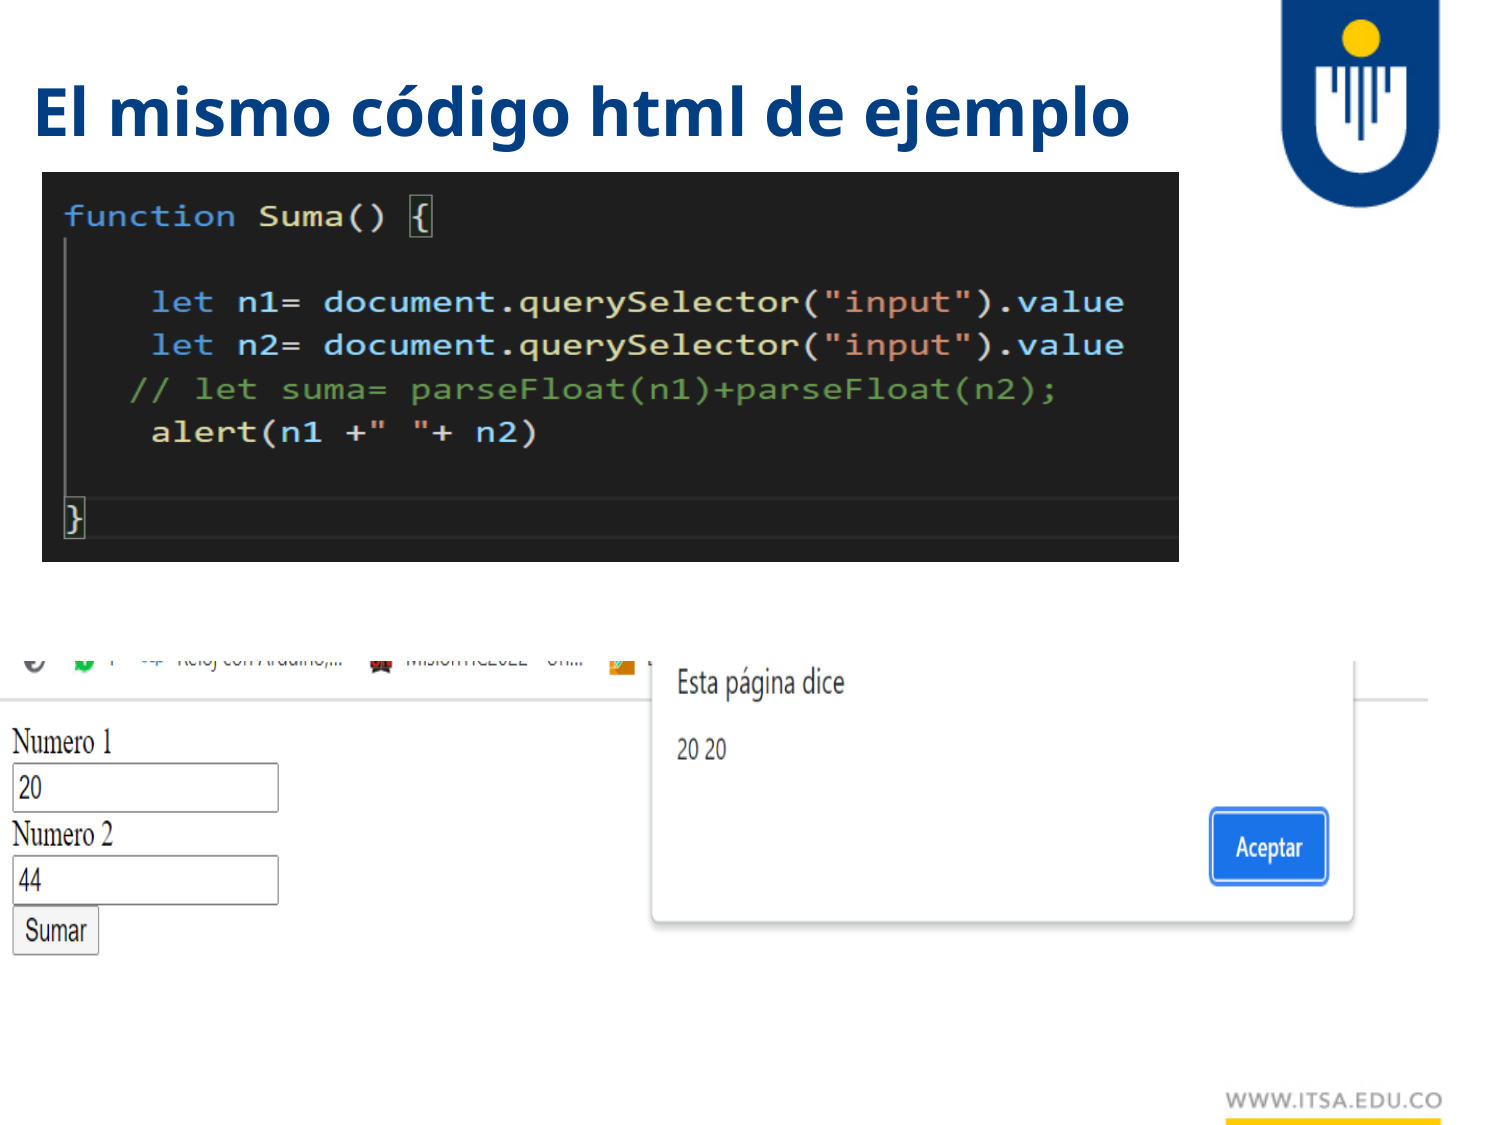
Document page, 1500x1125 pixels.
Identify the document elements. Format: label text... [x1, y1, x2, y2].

title El mismo código html de ejemplo [17, 5, 1312, 224]
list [42, 172, 1179, 562]
picture [0, 0, 1500, 1125]
